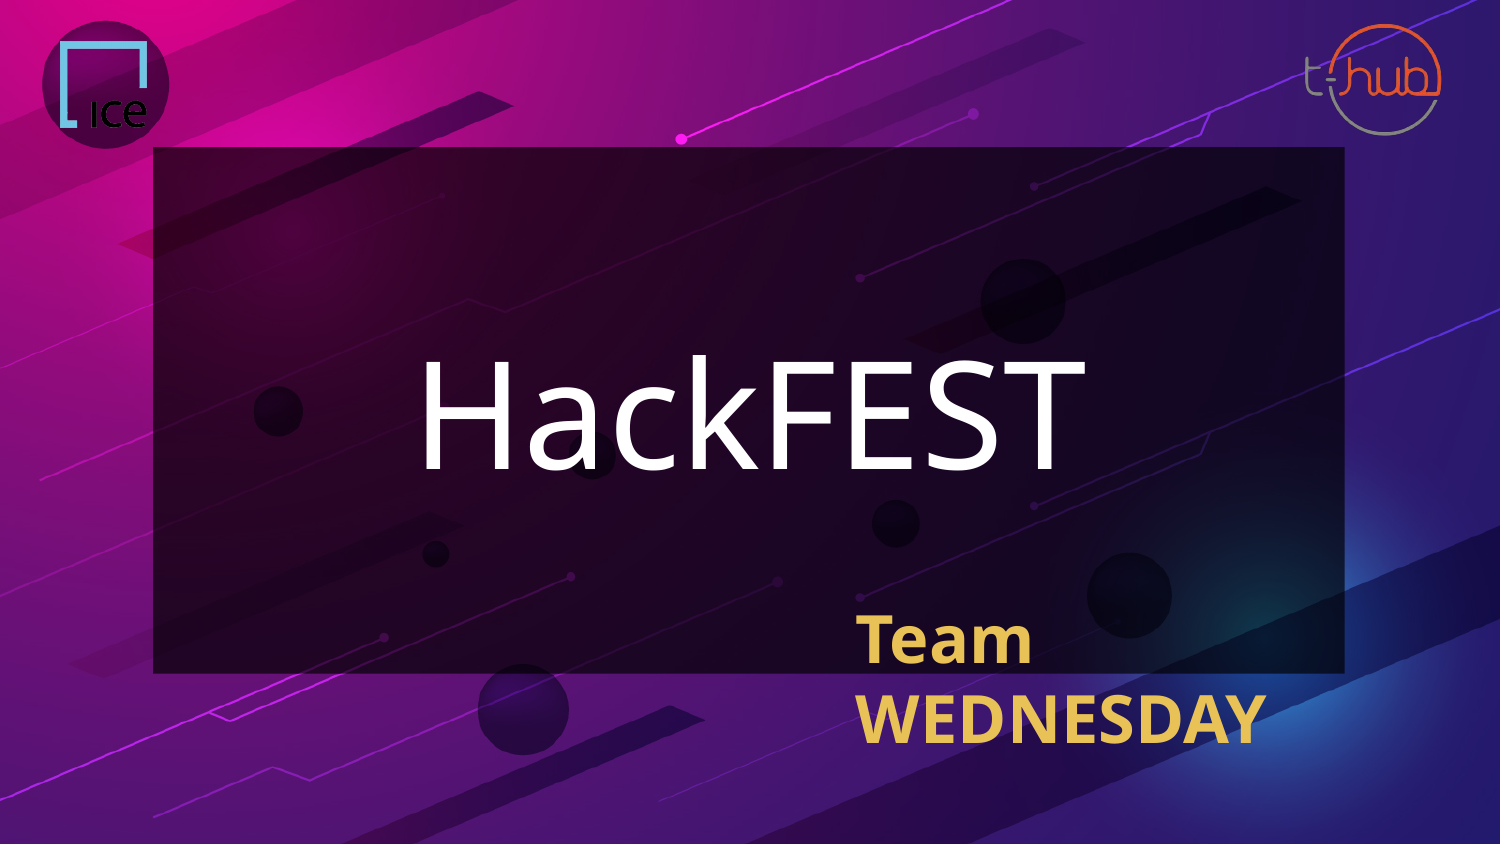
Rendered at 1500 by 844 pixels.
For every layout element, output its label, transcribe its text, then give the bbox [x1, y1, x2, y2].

text_box Team WEDNESDAY [840, 589, 1374, 764]
picture [0, 0, 1500, 844]
title HackFEST [199, 304, 1301, 523]
